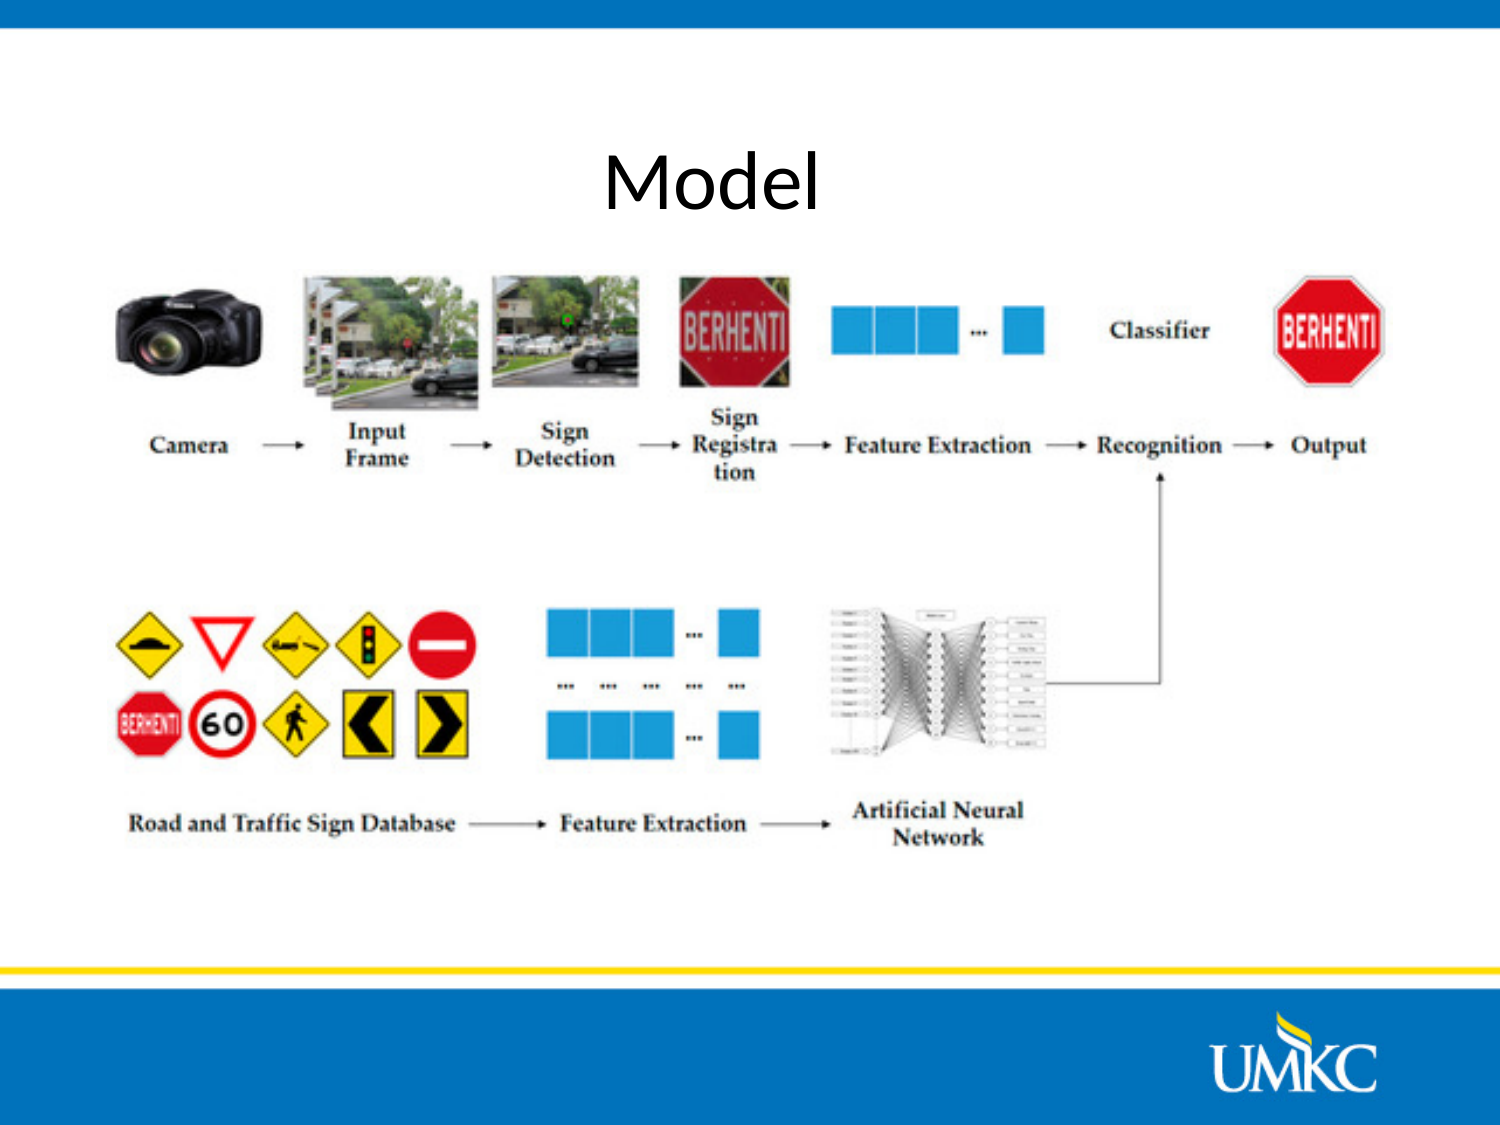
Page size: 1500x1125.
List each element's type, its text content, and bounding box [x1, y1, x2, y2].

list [106, 268, 1393, 856]
text_box Model [571, 118, 872, 234]
picture [0, 0, 1500, 1125]
